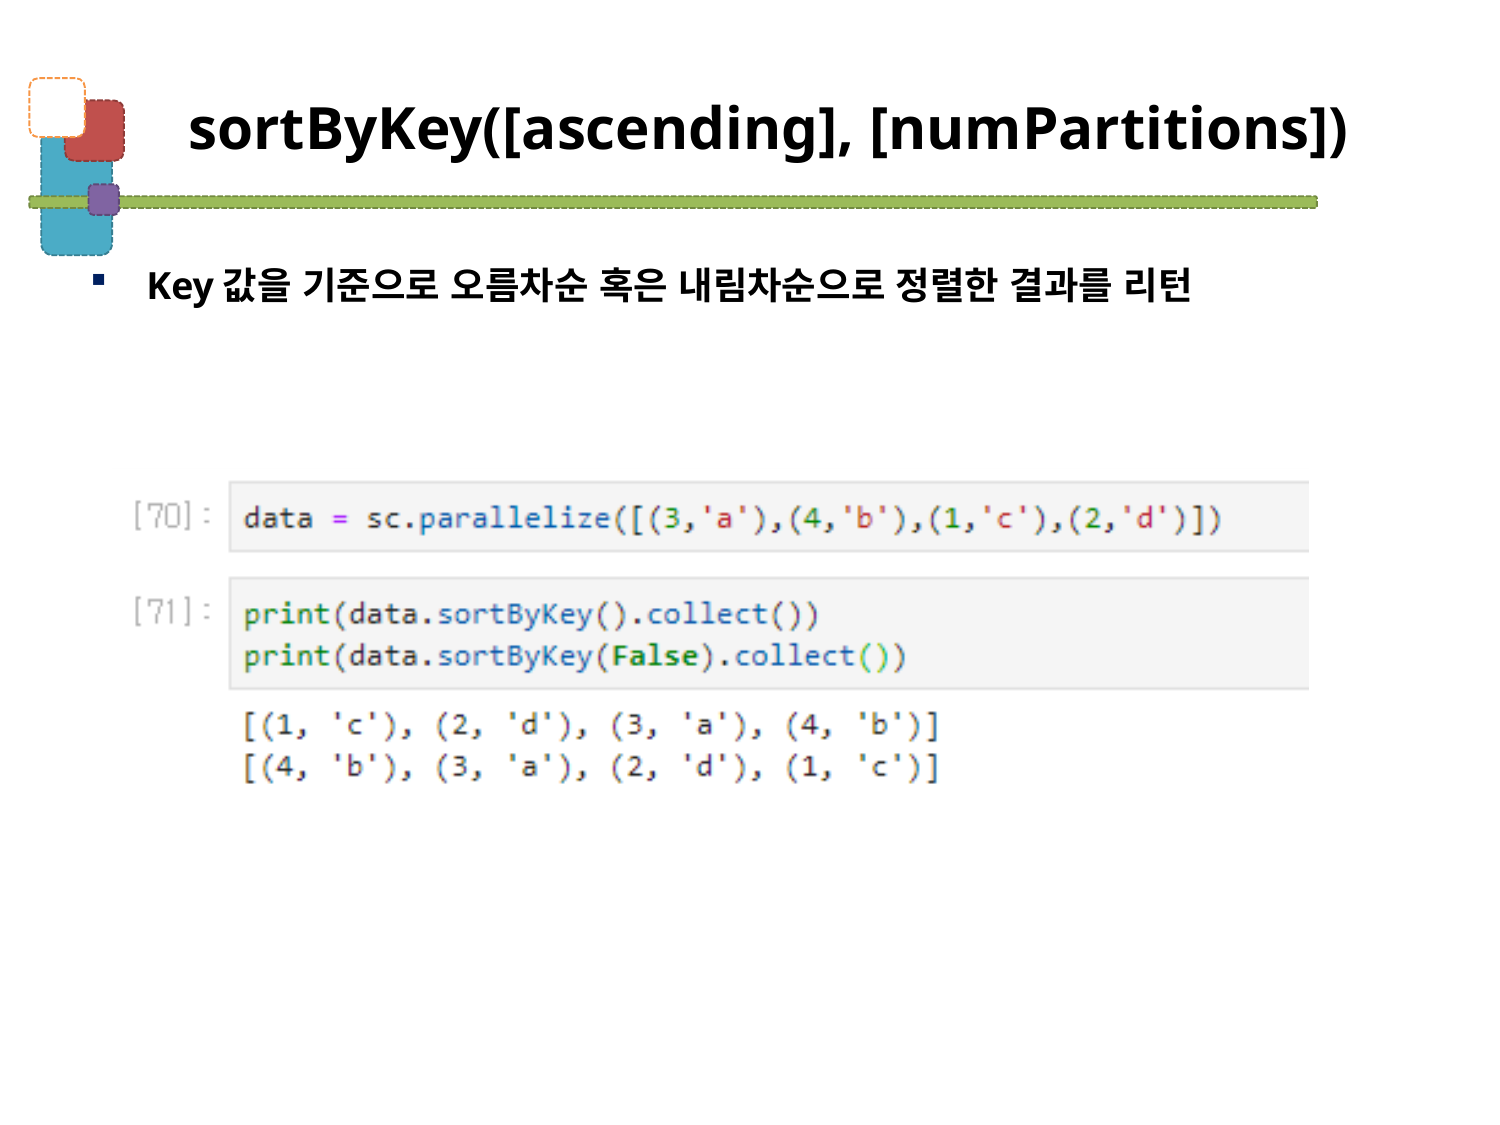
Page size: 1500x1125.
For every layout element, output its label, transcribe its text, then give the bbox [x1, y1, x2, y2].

title sortByKey([ascending], [numPartitions]) [112, 45, 1425, 209]
list Key값을 기준으로 오름차순 혹은 내림차순으로 정렬한 결과를 리턴 [75, 231, 1425, 1005]
picture [111, 467, 1309, 811]
